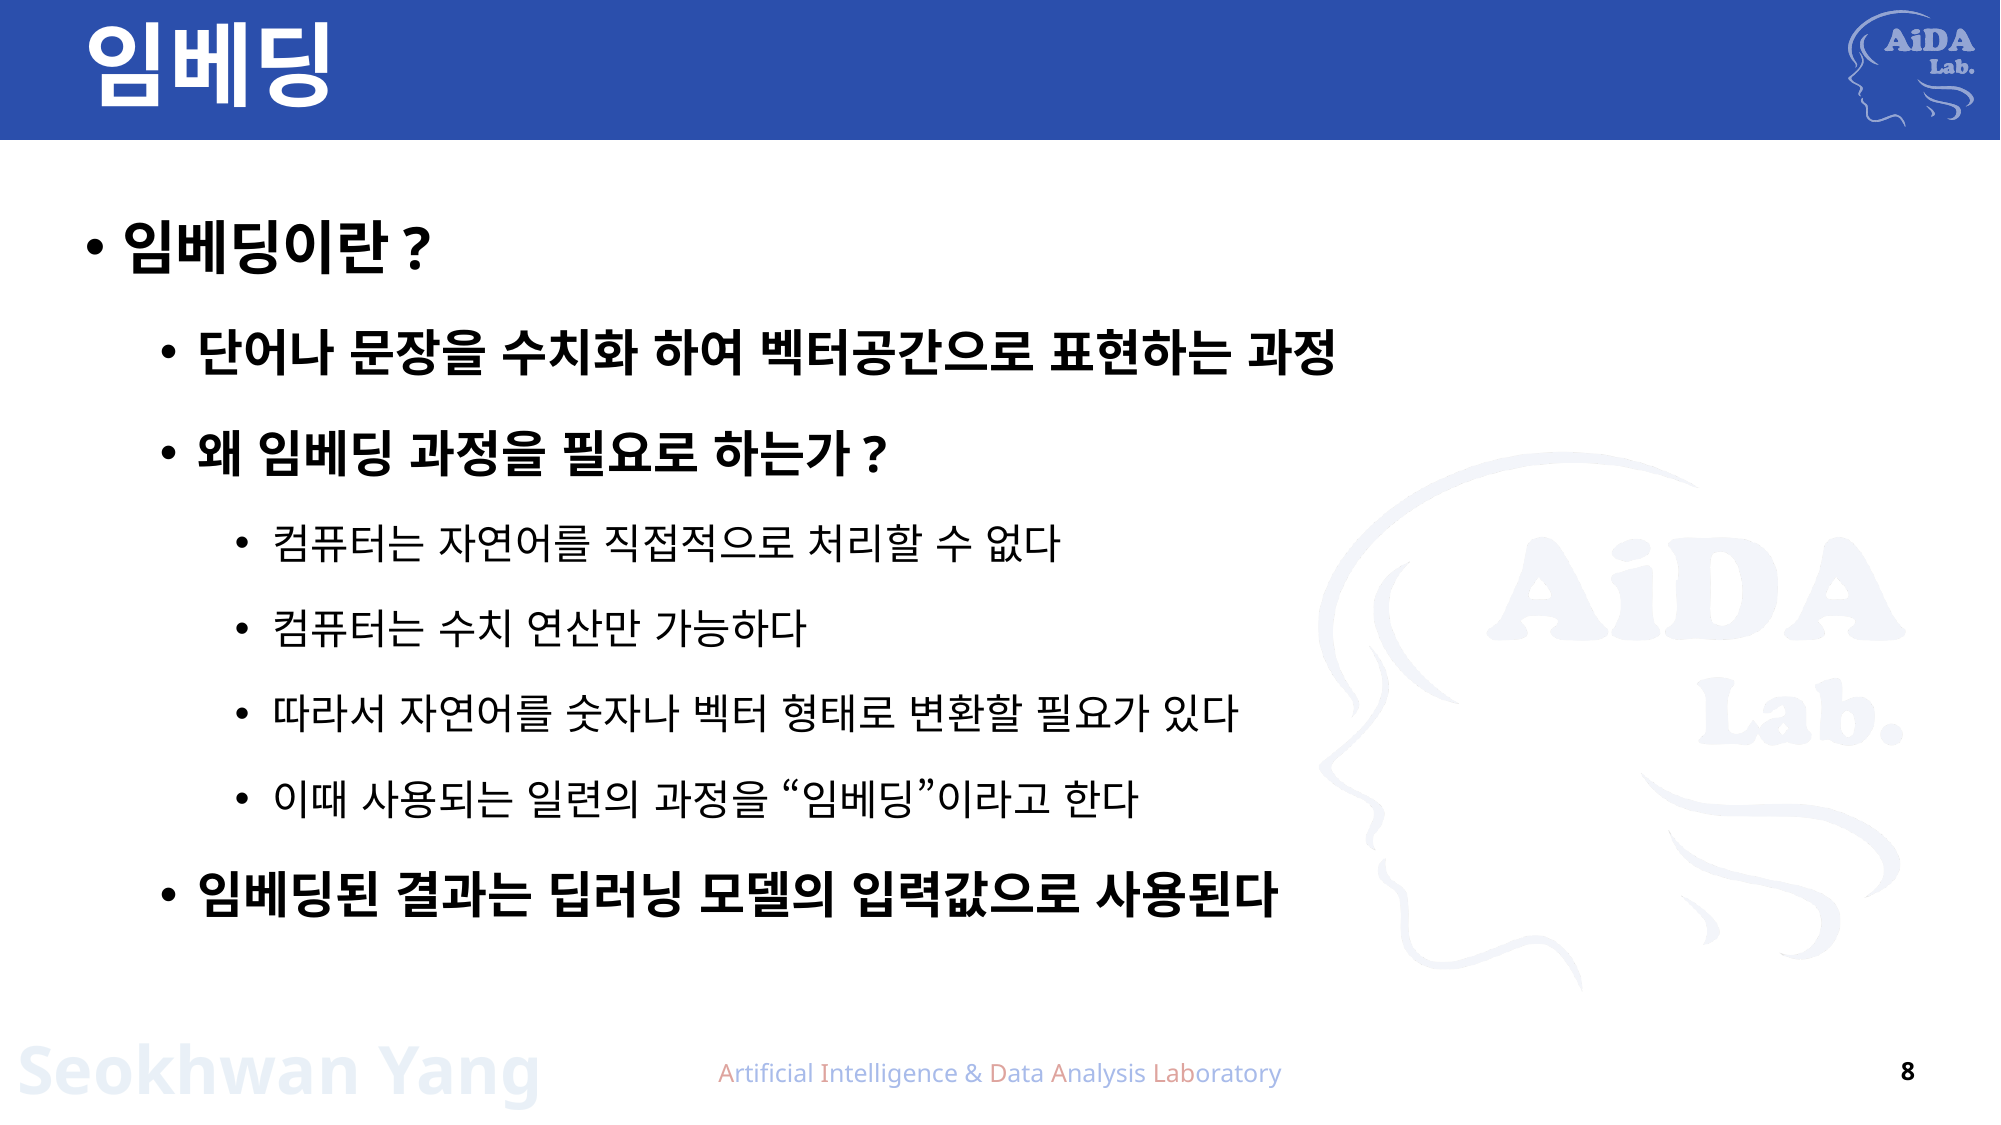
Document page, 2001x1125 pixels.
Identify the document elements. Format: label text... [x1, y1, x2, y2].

list 임베딩이란? 단어나 문장을 수치화 하여 벡터공간으로 표현하는 과정 왜 임베딩 과정을 필요로 하는가? 컴퓨터는 자연어를 직접적으로 처리할 수 없다 컴퓨터는 수치 연산만 가능하다 따라서 자연어를 숫자나 벡터 형태로 변환할 필요가 있다 이때 사용되는 일련의 과정을 “임베딩”이라고 한다 임베딩된 결과는 딥러닝 모델의 입력값으로 사용된다 [69, 168, 1930, 1019]
title 임베딩 [69, 7, 1823, 133]
footer Artificial Intelligence & Data Analysis Laboratory [662, 1042, 1338, 1103]
picture [1842, 7, 1980, 133]
slide_number 8 [1412, 1042, 1930, 1103]
